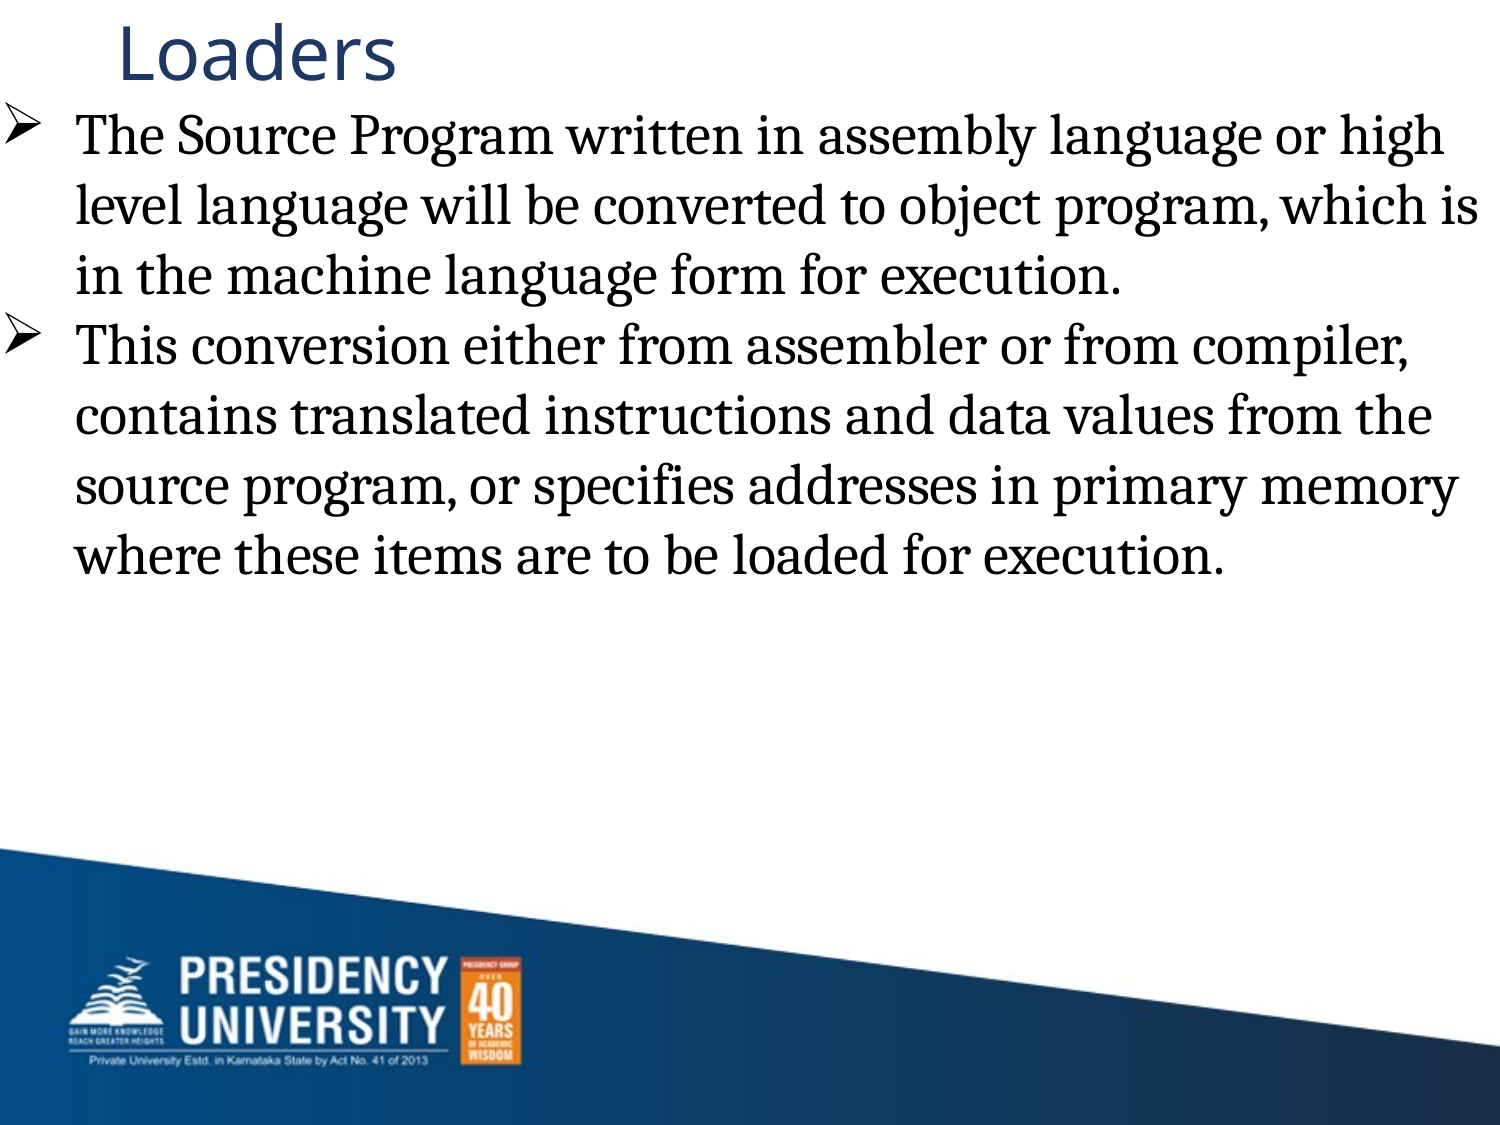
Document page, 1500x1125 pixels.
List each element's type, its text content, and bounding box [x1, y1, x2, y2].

picture [0, 874, 1500, 1125]
title Loaders [116, 5, 1341, 95]
list The Source Program written in assembly language or high level language will be converted to object program, which is in the machine language form for execution. This conversion either from assembler or from compiler, contains translated instructions and data values from the source program, or specifies addresses in primary memory where these items are to be loaded for execution. [0, 95, 1500, 874]
